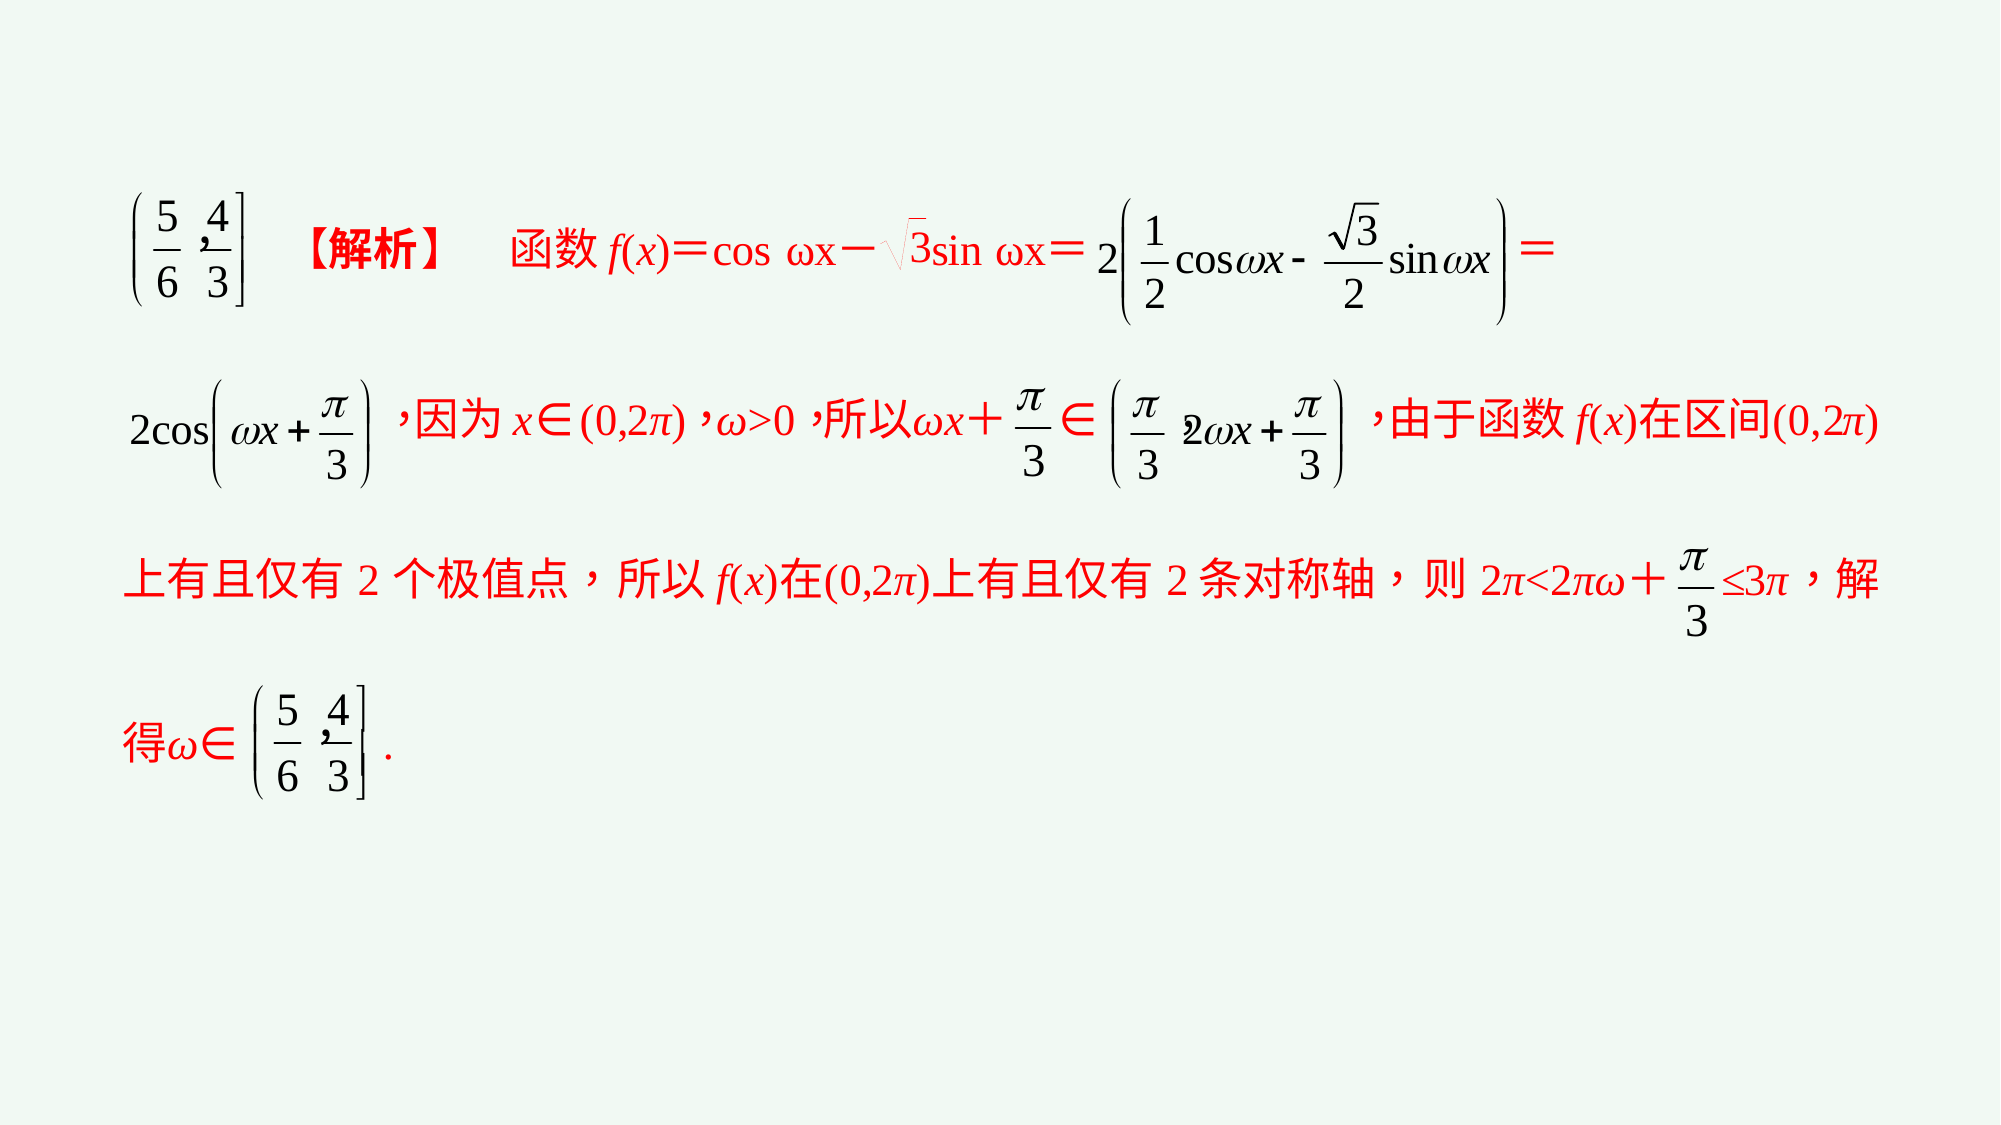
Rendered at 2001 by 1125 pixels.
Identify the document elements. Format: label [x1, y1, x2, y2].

text_box [122, 182, 1881, 839]
